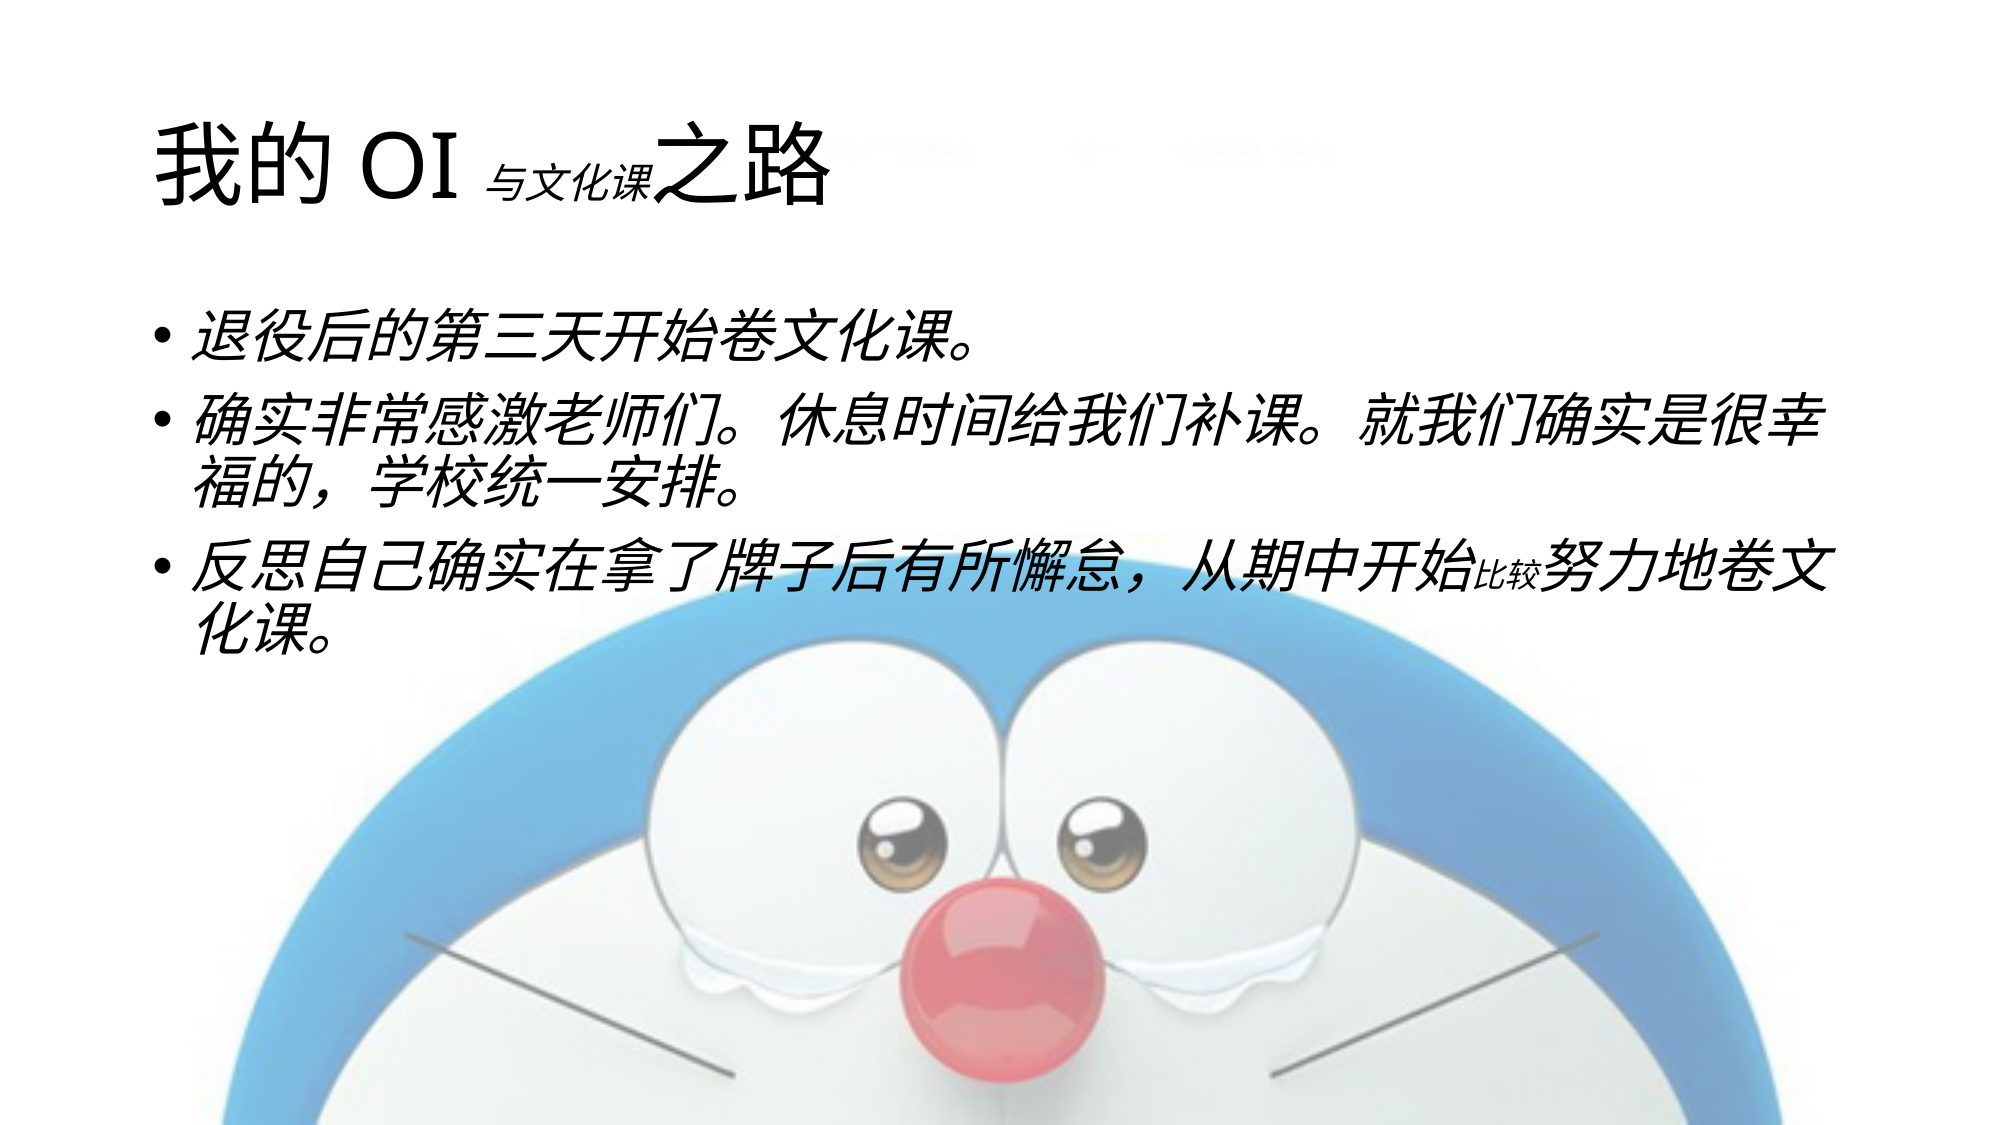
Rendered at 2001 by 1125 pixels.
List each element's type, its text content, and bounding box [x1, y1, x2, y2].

title 我的OI与文化课之路 [137, 59, 1863, 278]
list 退役后的第三天开始卷文化课。 确实非常感激老师们。休息时间给我们补课。就我们确实是很幸福的，学校统一安排。 反思自己确实在拿了牌子后有所懈怠，从期中开始比较努力地卷文化课。 [137, 299, 1863, 1014]
